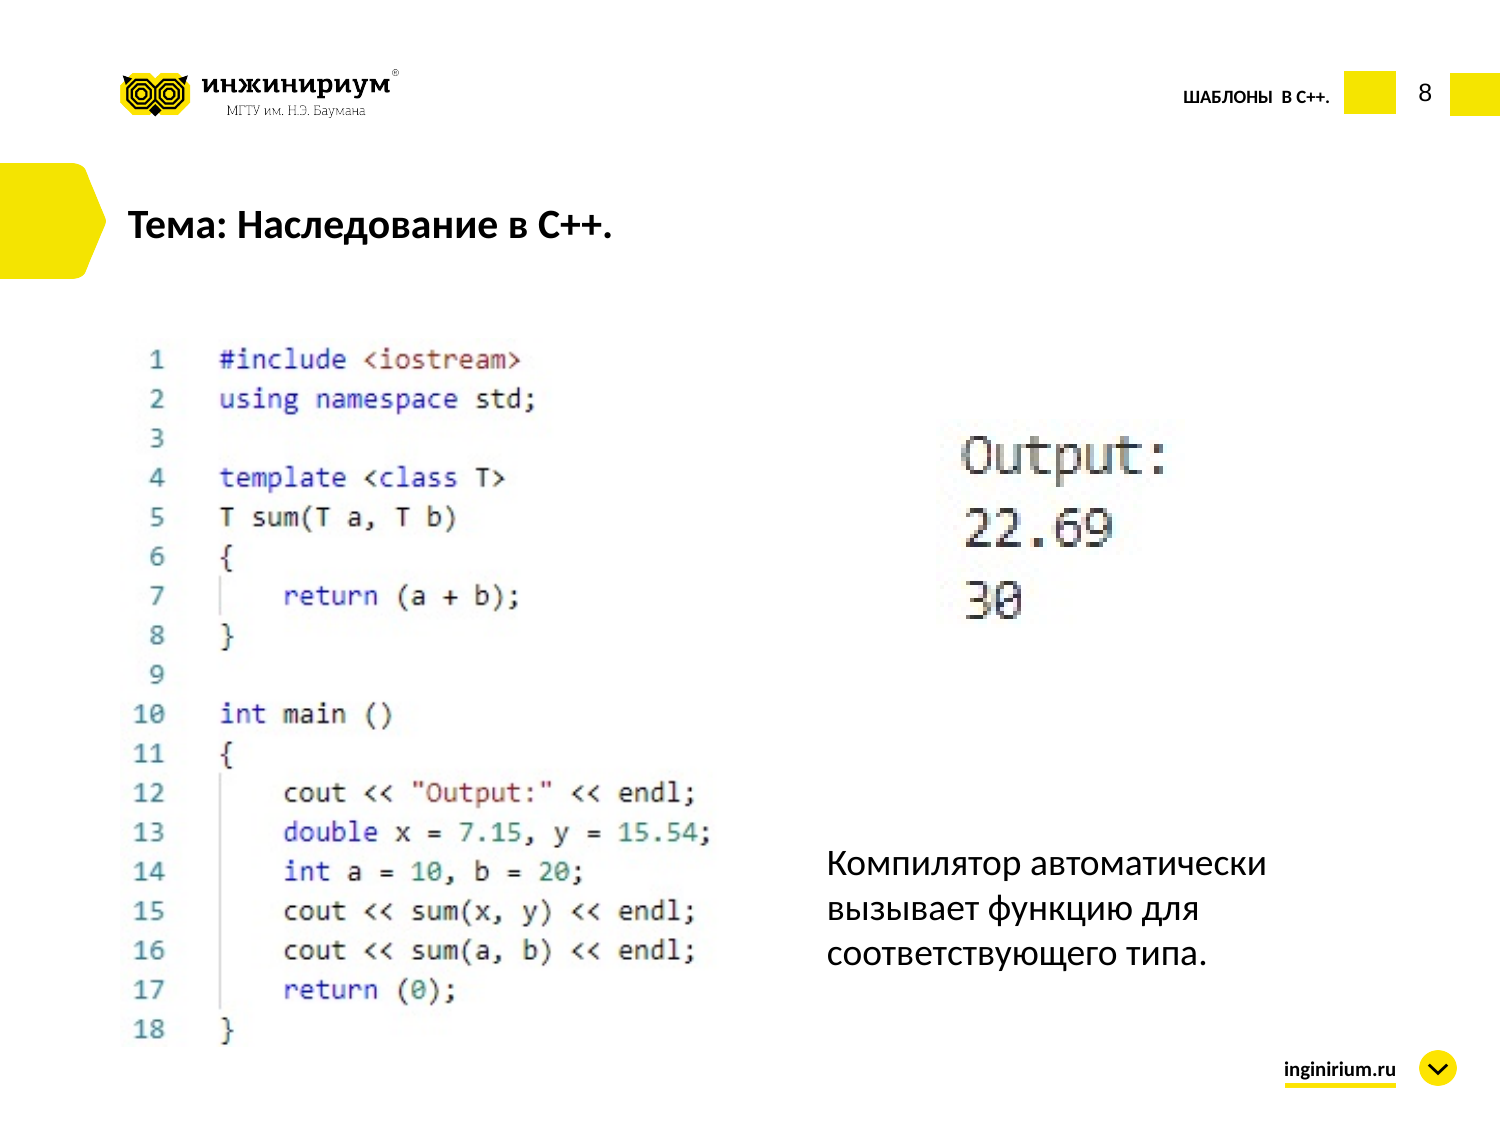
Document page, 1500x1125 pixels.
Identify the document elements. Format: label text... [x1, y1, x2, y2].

picture [936, 419, 1185, 638]
text_box 8 [1403, 68, 1447, 114]
picture [1284, 1083, 1396, 1088]
text_box inginirium.ru [1263, 1047, 1412, 1088]
text_box Тема: Наследование в С++. [113, 189, 1353, 312]
picture [120, 338, 719, 1047]
picture [1344, 71, 1396, 115]
picture [120, 68, 399, 119]
text_box ШАБЛОНЫ В С++. [718, 76, 1345, 137]
picture [1449, 73, 1500, 116]
text_box Компилятор автоматически вызывает функцию для соответствующего типа. [812, 830, 1438, 949]
picture [1419, 1049, 1457, 1086]
picture [0, 163, 106, 279]
